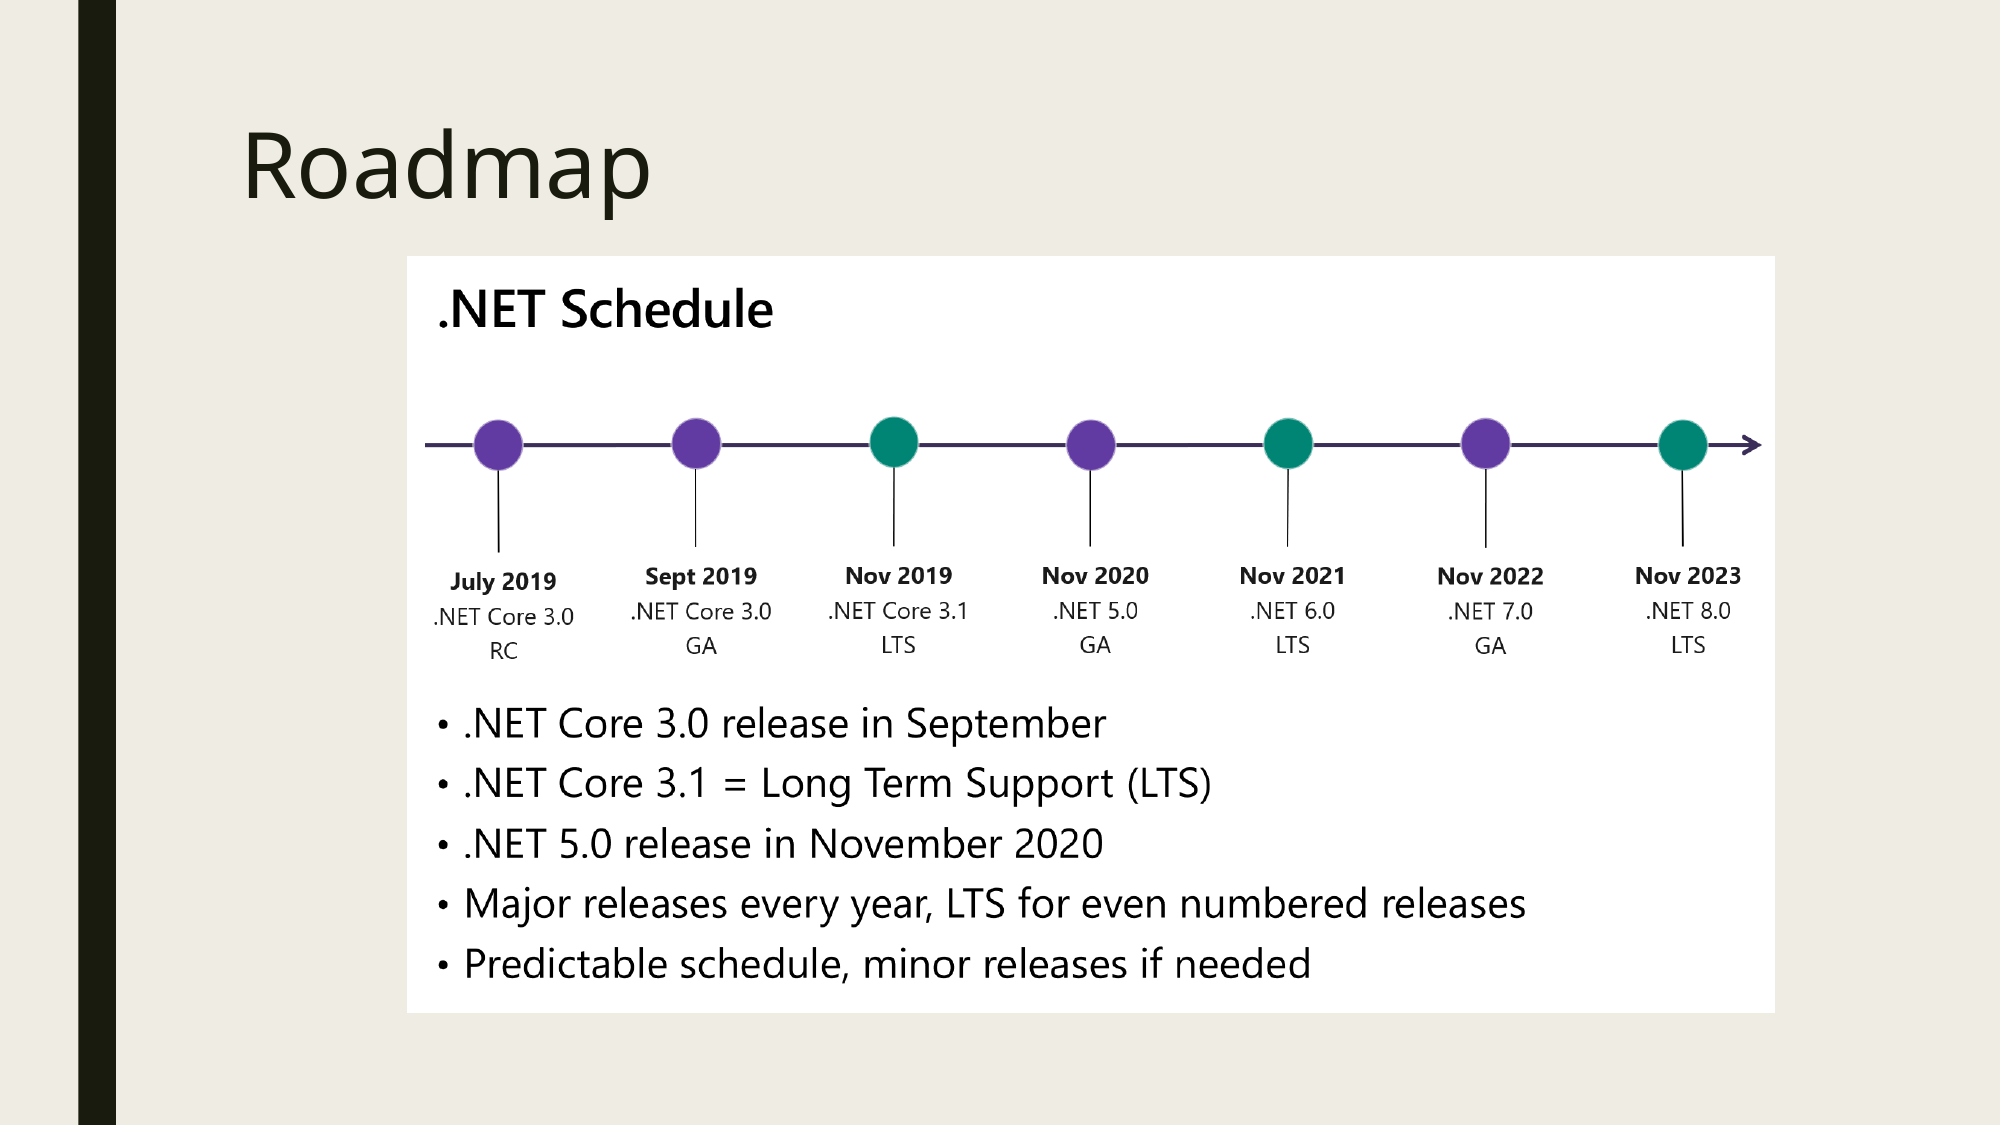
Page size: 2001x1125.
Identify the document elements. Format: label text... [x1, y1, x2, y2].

title Roadmap [225, 112, 1800, 357]
picture [407, 256, 1775, 1013]
